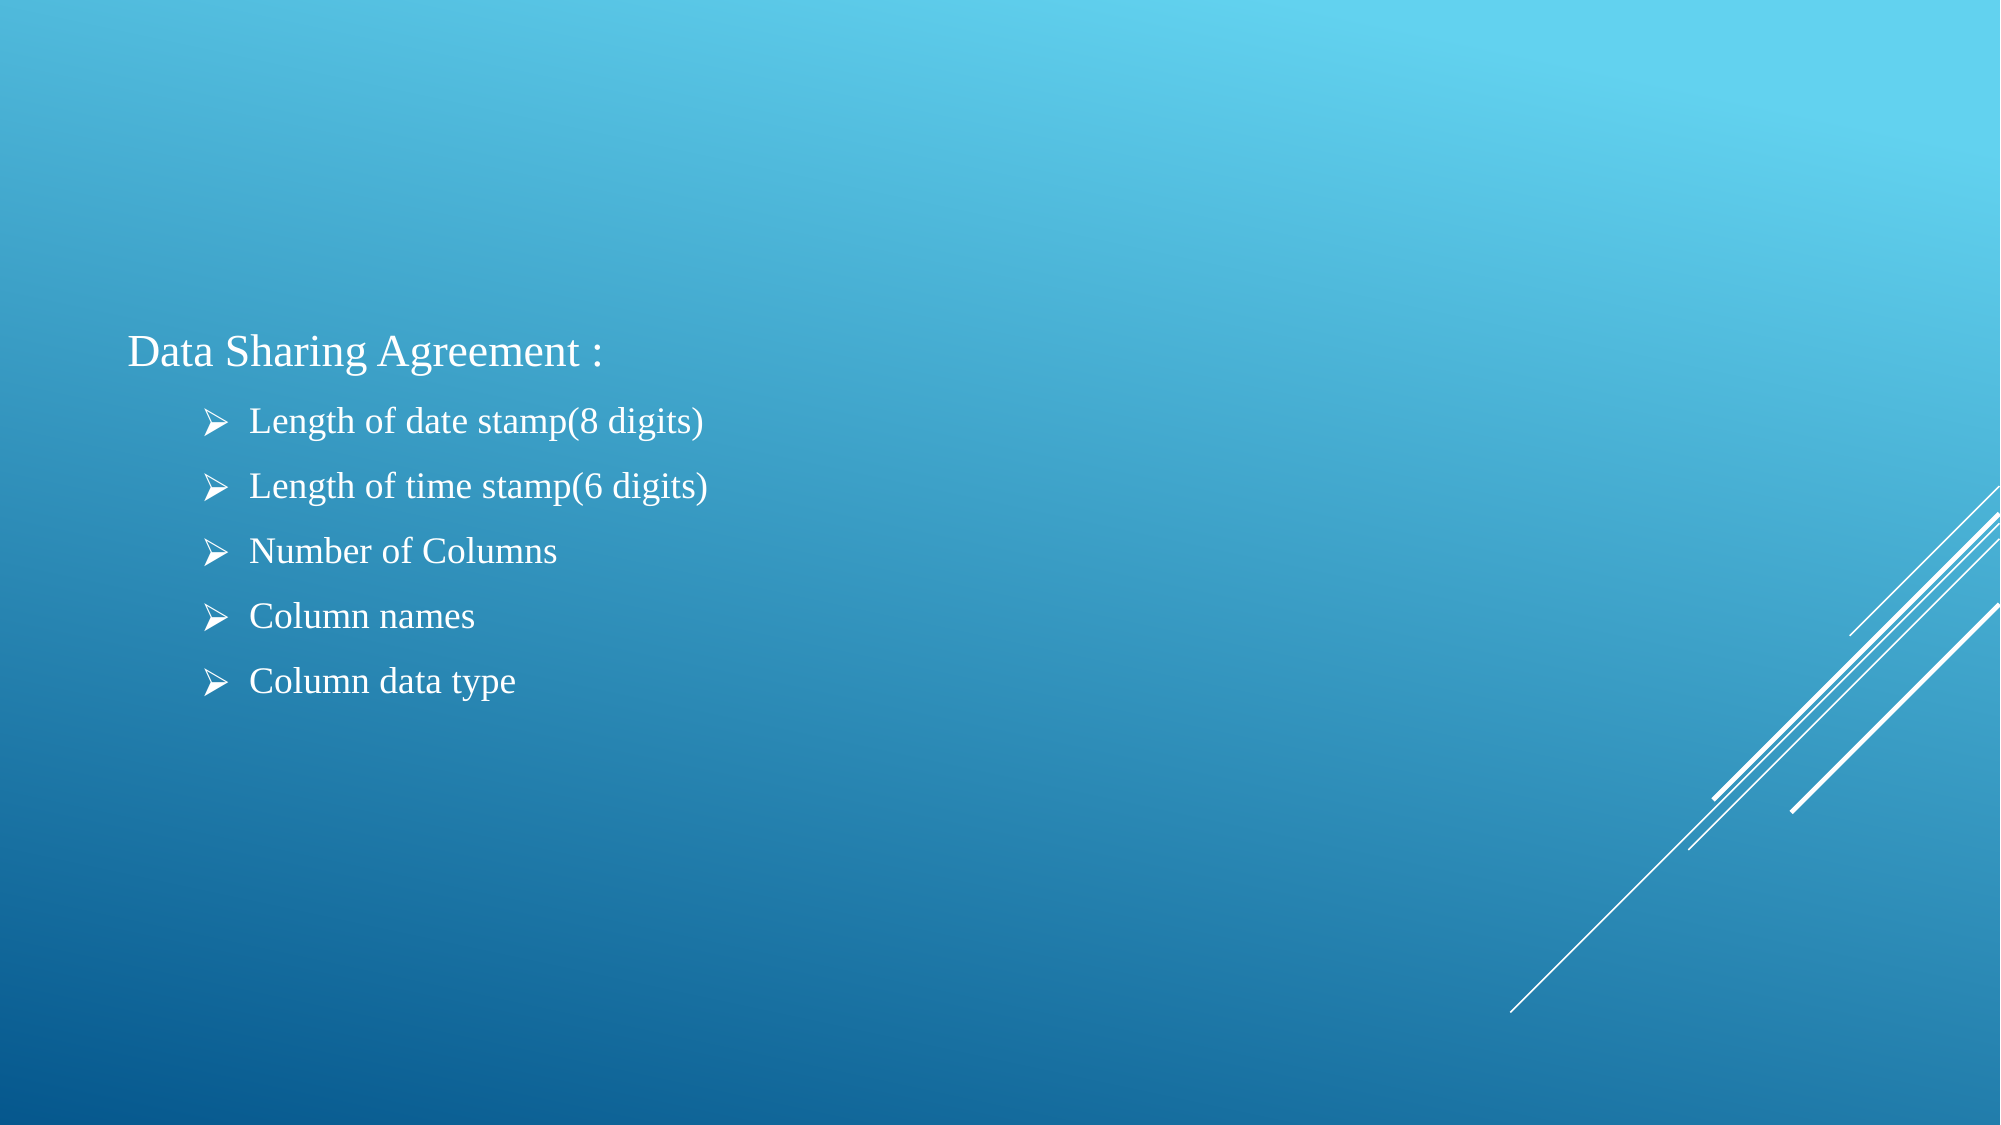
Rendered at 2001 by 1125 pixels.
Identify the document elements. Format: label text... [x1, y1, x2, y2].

list Data Sharing Agreement : Length of date stamp(8 digits) Length of time stamp(6 digits) Number of Columns Column names Column data type [112, 112, 1513, 1050]
